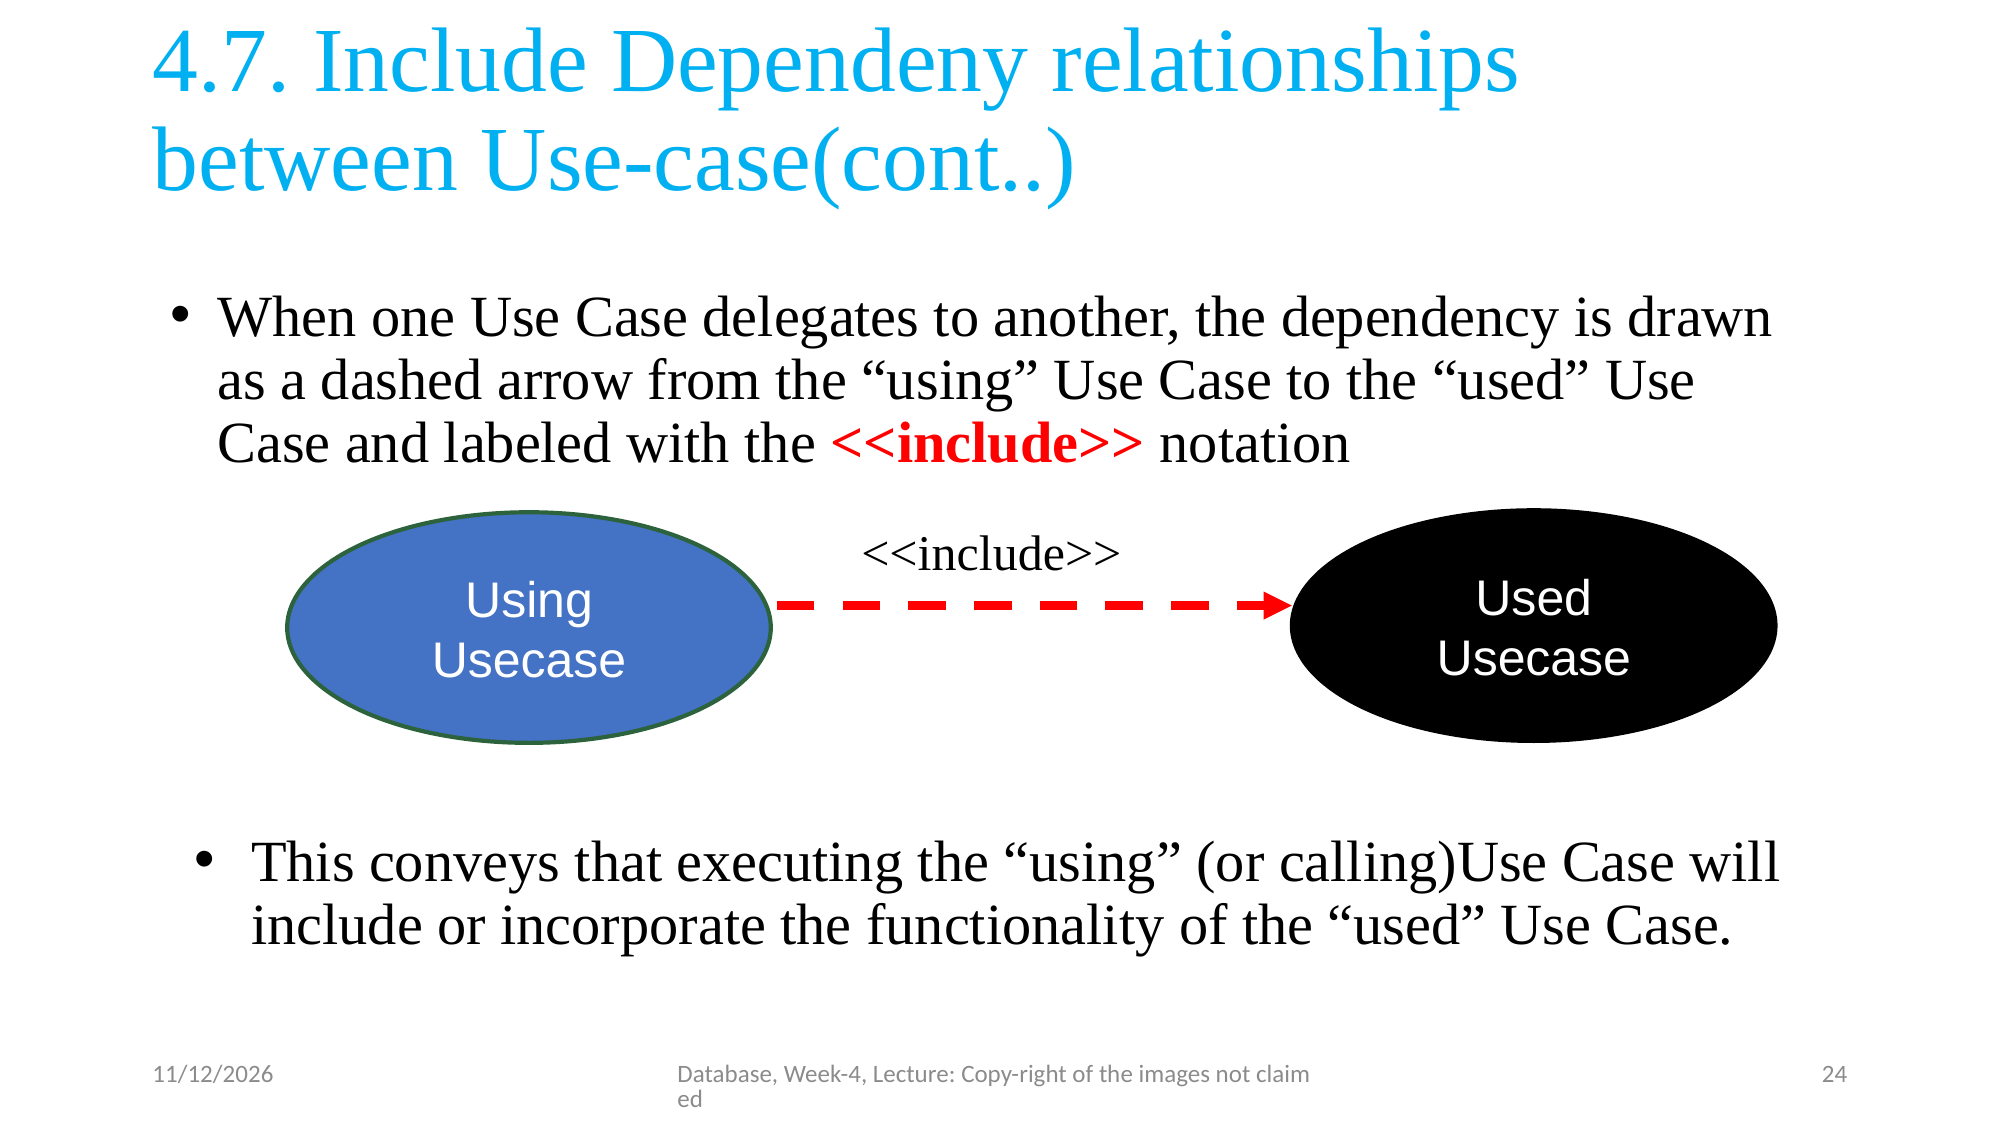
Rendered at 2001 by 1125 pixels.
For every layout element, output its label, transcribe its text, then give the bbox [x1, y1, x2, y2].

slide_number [137, 1042, 588, 1103]
footer Database, Week-4, Lecture: Copy-right of the images not claimed [662, 1042, 1338, 1103]
text_box This conveys that executing the “using” (or calling)Use Case will include or incorporate the functionality of the “used” Use Case. [179, 823, 1825, 965]
text_box Using Usecase [287, 512, 771, 743]
text_box Used Usecase [1291, 510, 1776, 741]
text_box <<include>> [846, 519, 1181, 589]
slide_number 24 [1412, 1042, 1863, 1103]
text_box When one Use Case delegates to another, the dependency is drawn as a dashed arrow from the “using” Use Case to the “used” Use Case and labeled with the <<include>> notation [137, 278, 1825, 483]
title 4.7. Include Dependeny relationships between Use-case(cont..) [137, 3, 1825, 221]
